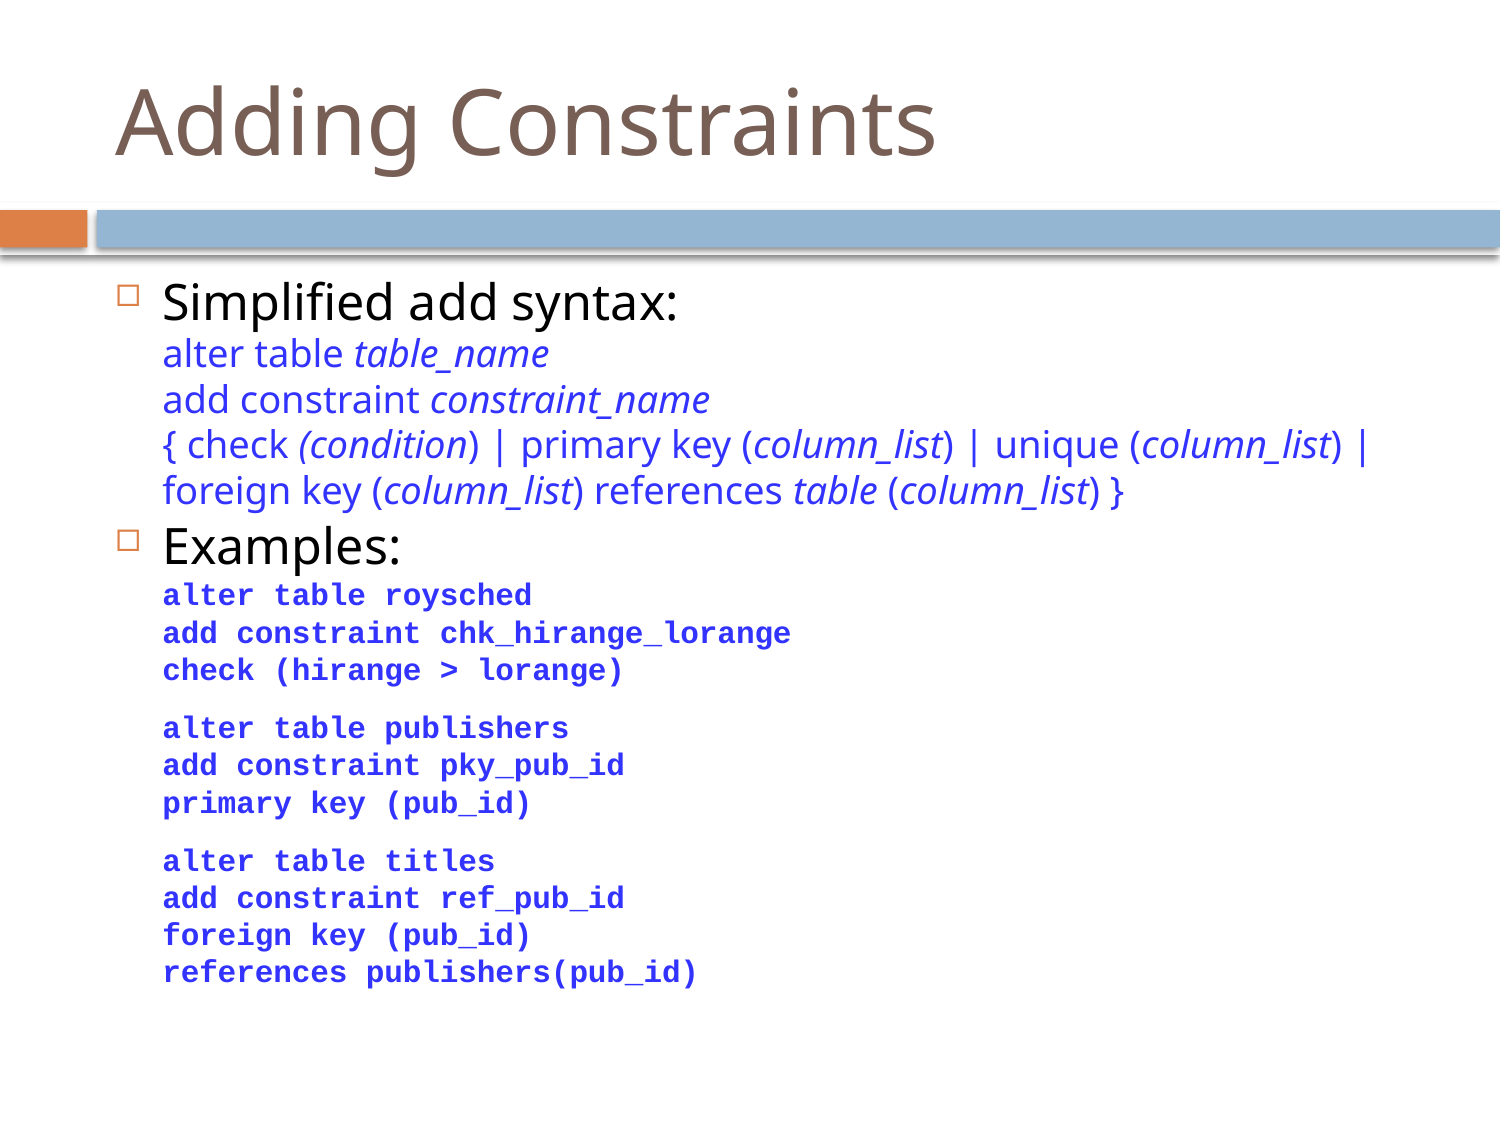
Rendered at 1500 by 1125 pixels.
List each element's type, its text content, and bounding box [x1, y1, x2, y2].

title Adding Constraints [100, 37, 1438, 200]
list Simplified add syntax: alter table table_name add constraint constraint_name { check (condition) | primary key (column_list) | unique (column_list) | foreign key (column_list) references table (column_list) } Examples: alter table roysched add constraint chk_hirange_lorange check (hirange > lorange) alter table publishers add constraint pky_pub_id primary key (pub_id) alter table titles add constraint ref_pub_id foreign key (pub_id) references publishers(pub_id) [100, 262, 1438, 1005]
